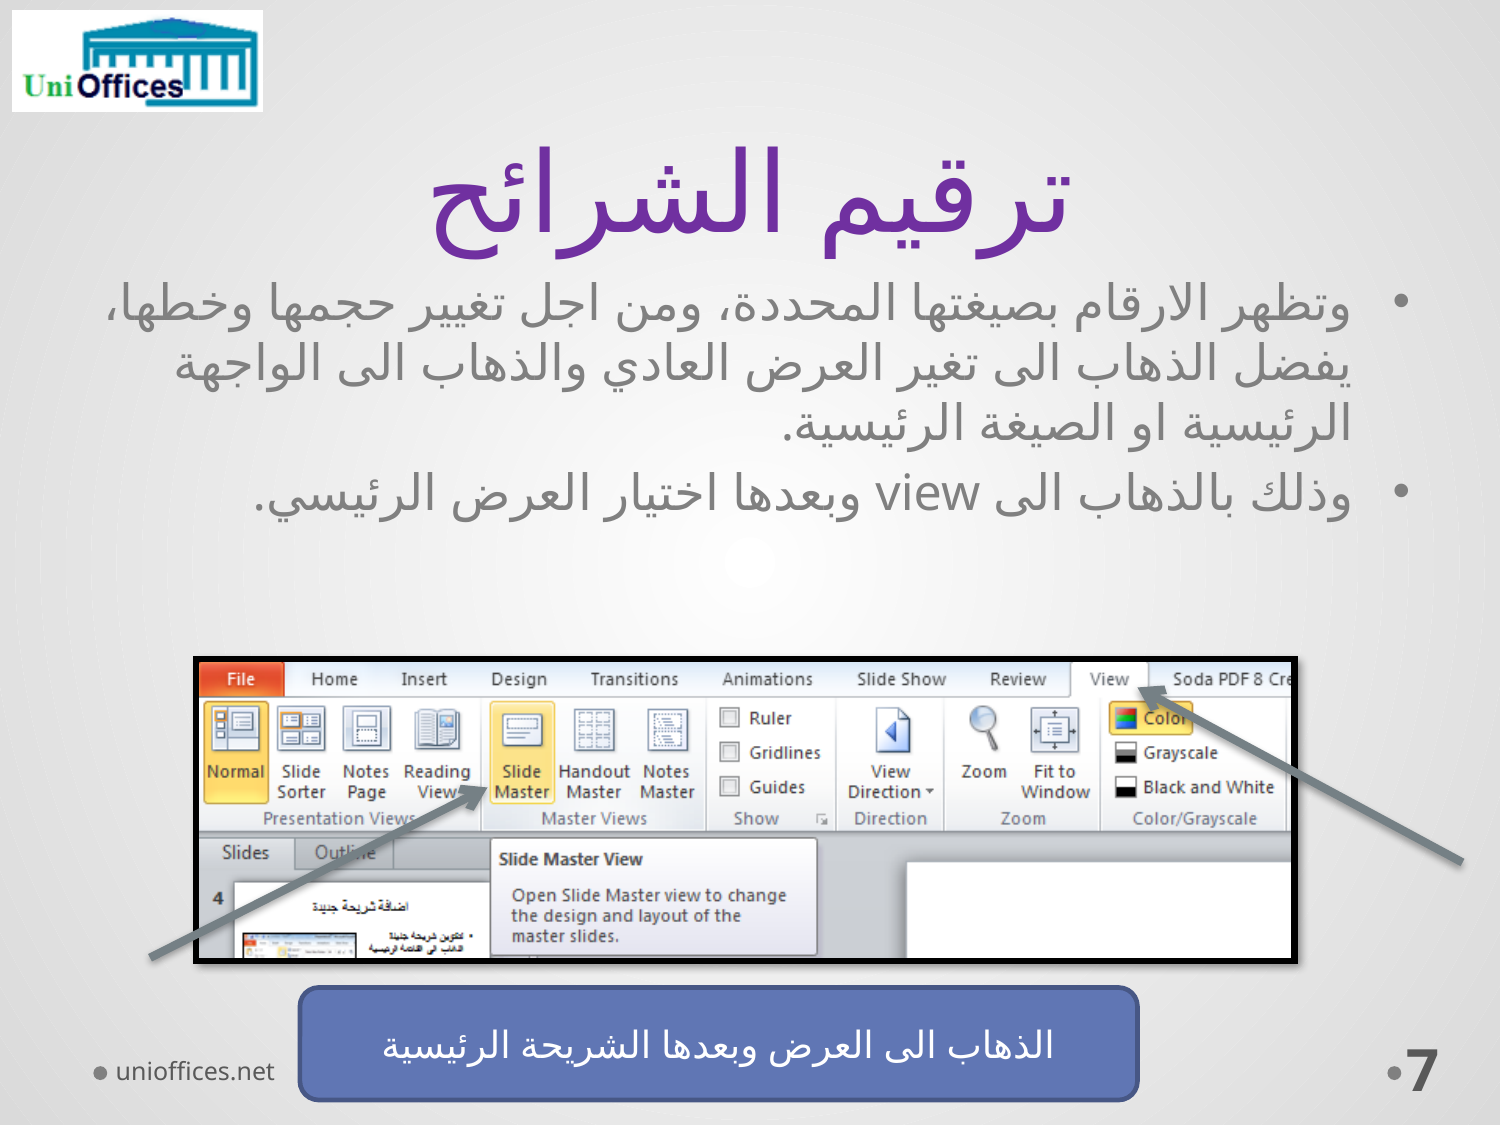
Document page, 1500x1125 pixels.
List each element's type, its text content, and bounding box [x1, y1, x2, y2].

footer unioffices.net [108, 1042, 315, 1103]
text_box الذهاب الى العرض وبعدها الشريحة الرئيسية [297, 985, 1140, 1103]
list وتظهر الارقام بصيغتها المحددة، ومن اجل تغيير حجمها وخطها، يفضل الذهاب الى تغير العرض العادي والذهاب الى الواجهة الرئيسية او الصيغة الرئيسية. وذلك بالذهاب الى view وبعدها اختيار العرض الرئيسي. [75, 262, 1425, 625]
picture [12, 10, 75, 112]
slide_number 7 [1401, 1042, 1494, 1103]
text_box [149, 787, 488, 958]
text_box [1137, 687, 1463, 863]
title ترقيم الشرائح [75, 0, 1425, 262]
picture [199, 662, 1292, 959]
